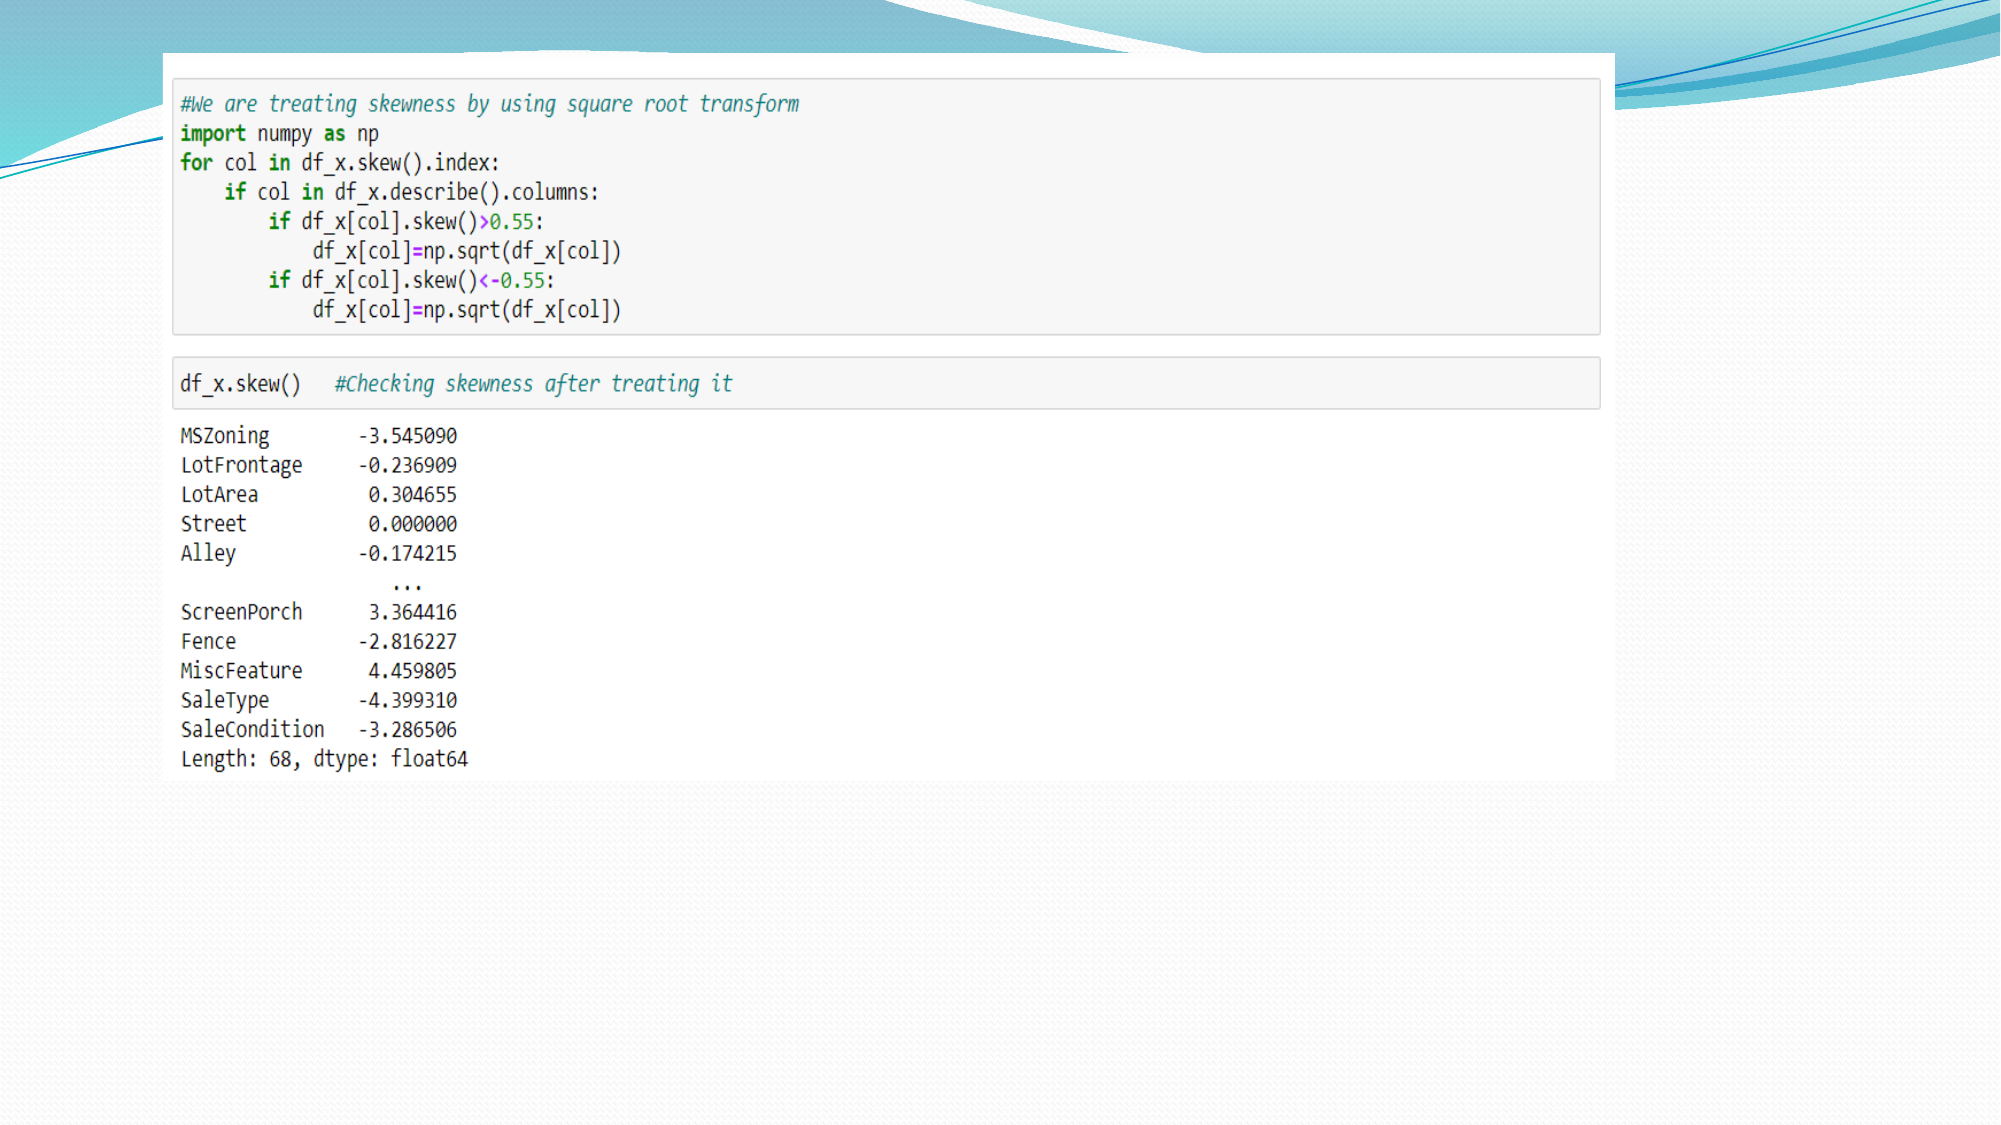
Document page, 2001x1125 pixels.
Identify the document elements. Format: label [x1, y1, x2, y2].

picture [162, 53, 1616, 781]
